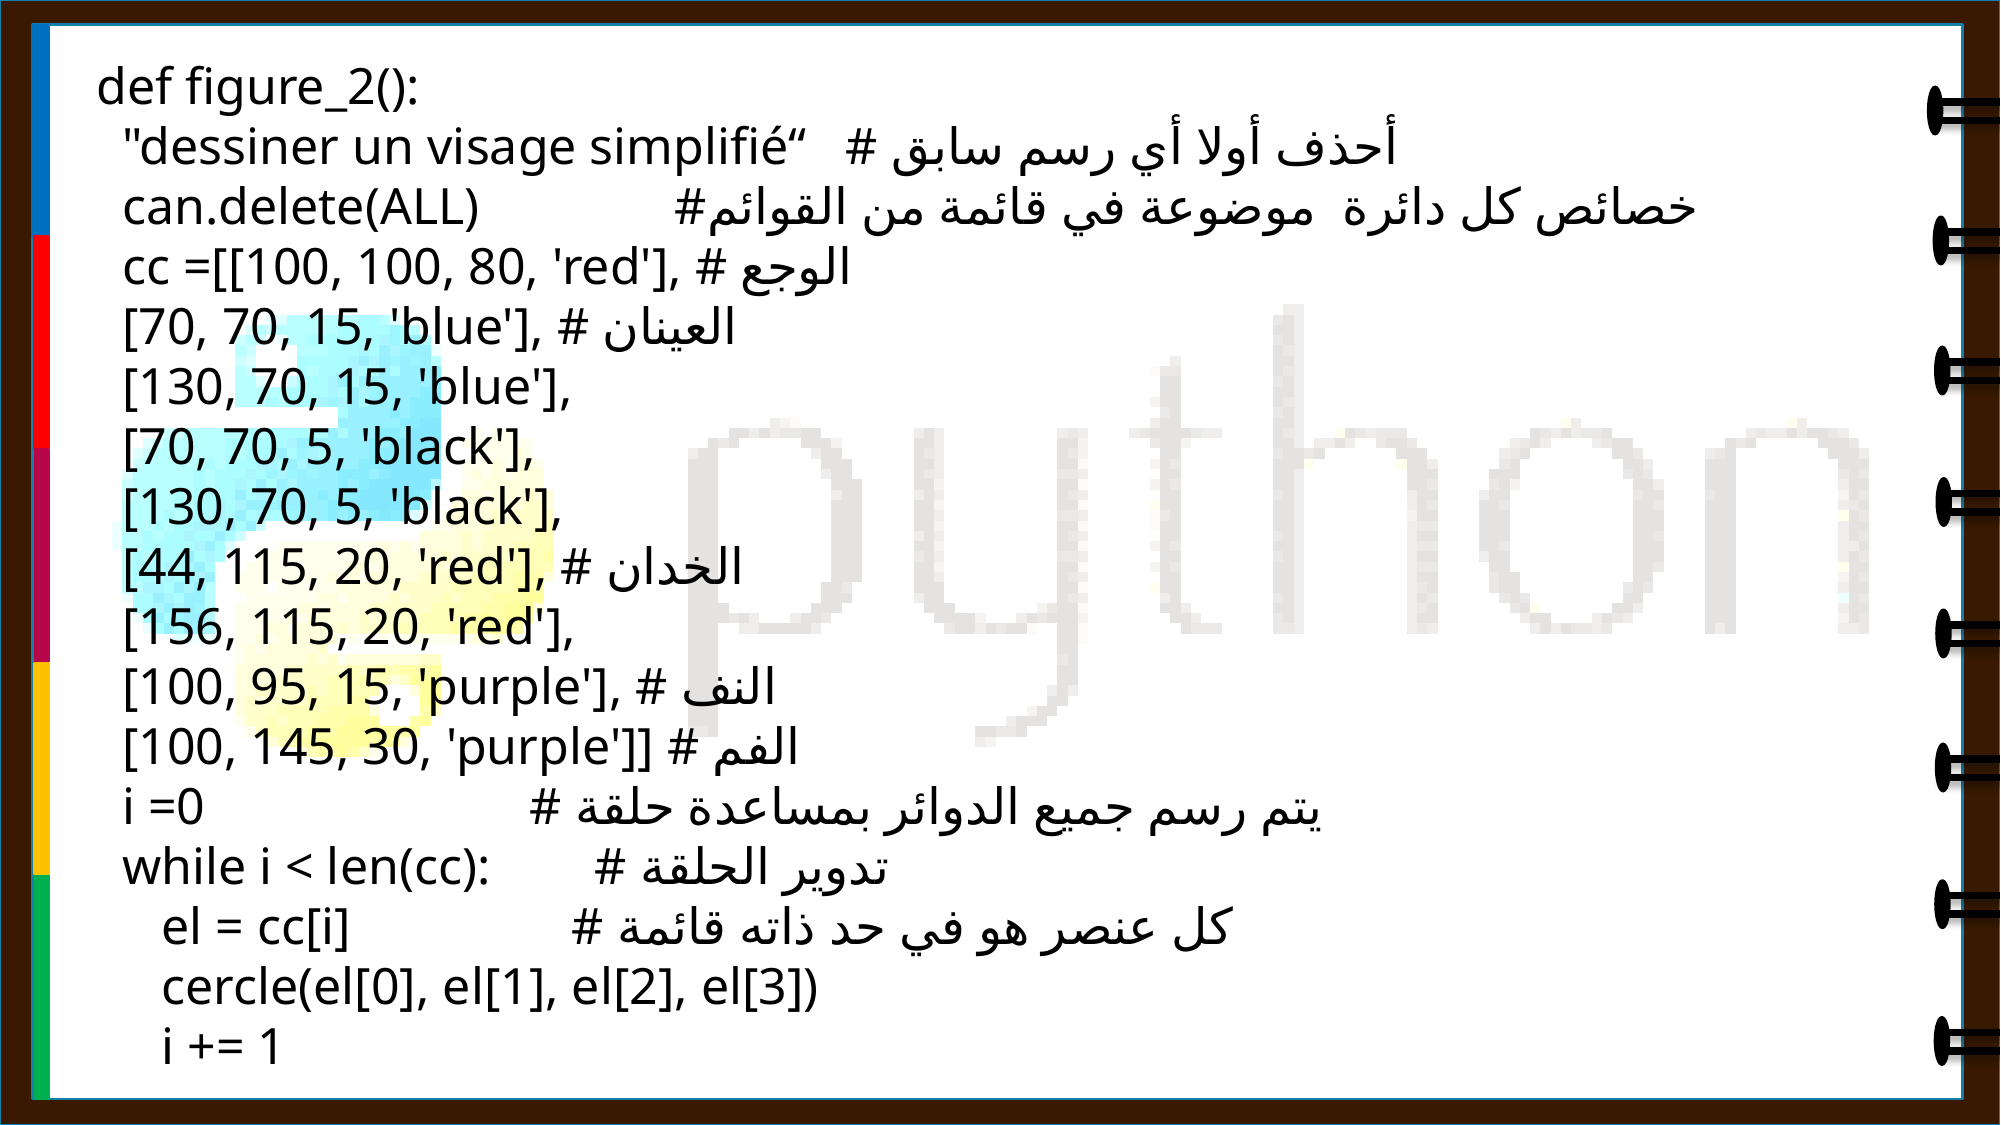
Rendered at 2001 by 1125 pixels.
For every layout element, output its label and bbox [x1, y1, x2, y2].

text_box [0, 0, 2000, 1125]
